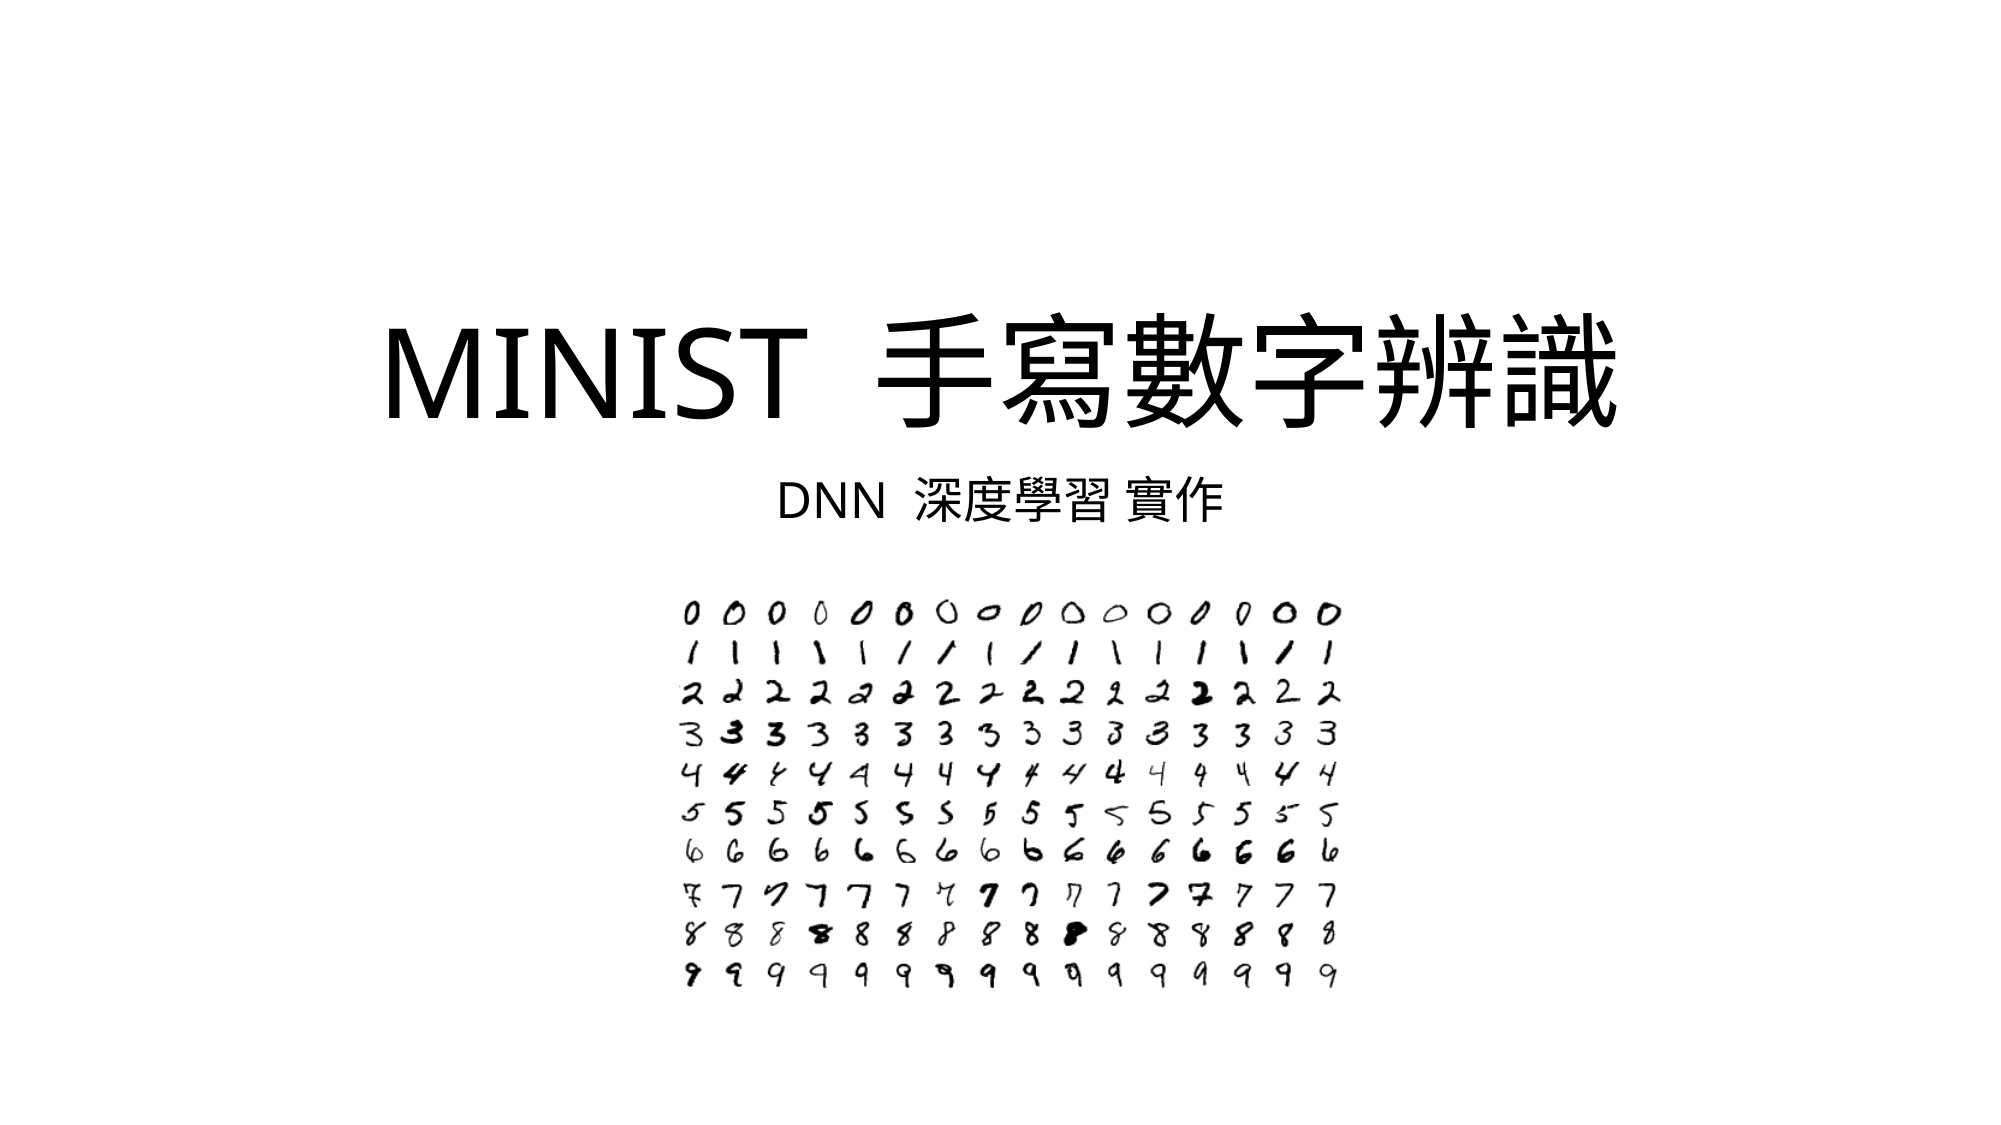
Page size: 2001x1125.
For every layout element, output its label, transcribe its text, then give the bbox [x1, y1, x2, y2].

picture [643, 584, 1357, 1018]
subtitle DNN 深度學習 實作 [249, 467, 1750, 740]
title MINIST 手寫數字辨識 [249, 61, 1750, 453]
